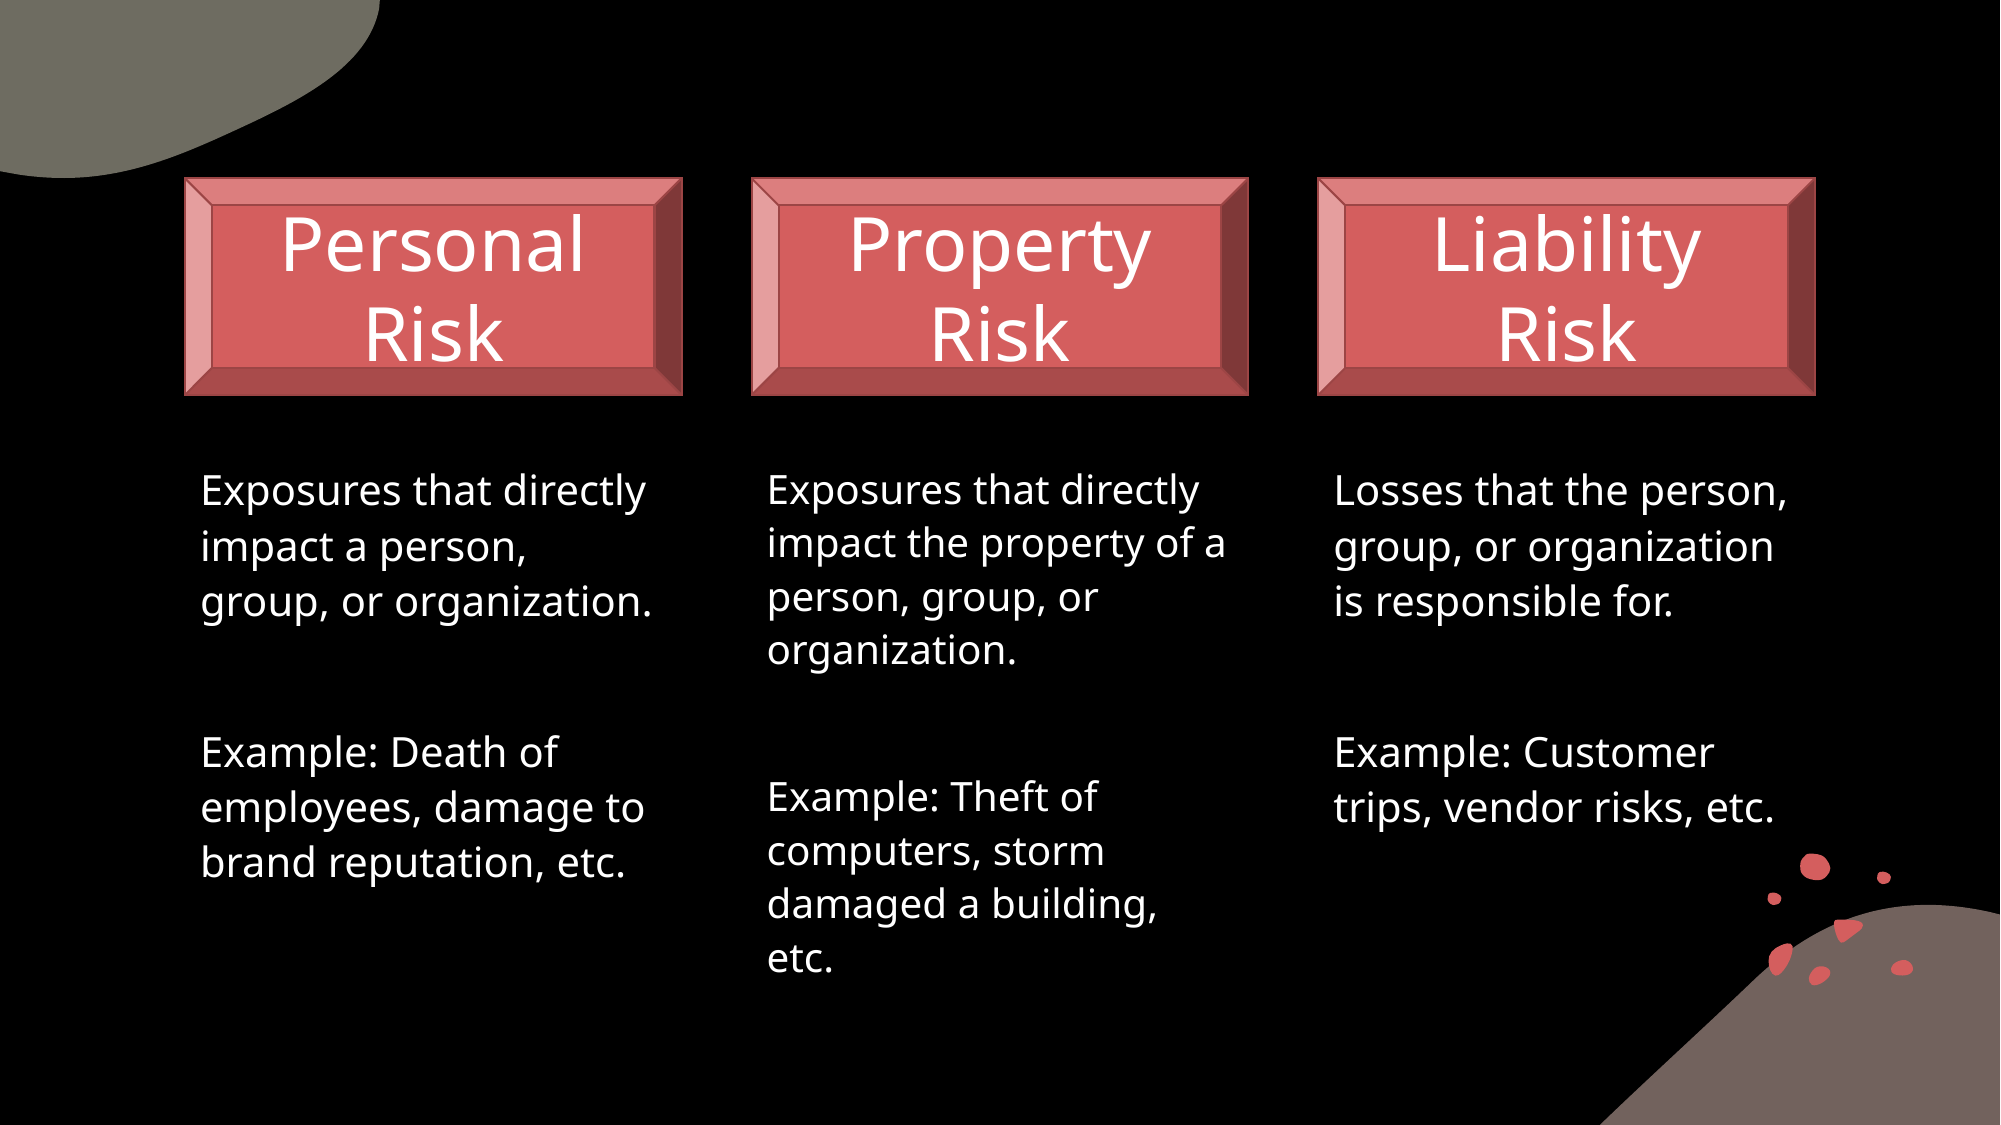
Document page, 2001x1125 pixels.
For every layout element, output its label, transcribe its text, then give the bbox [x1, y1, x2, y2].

text_box Property Risk [750, 177, 1249, 396]
text_box Liability Risk [1317, 177, 1816, 396]
text_box Personal Risk [184, 177, 683, 396]
text_box Exposures that directly impact a person, group, or organization. Example: Death of employees, damage to brand reputation, etc. [184, 451, 682, 947]
text_box Losses that the person, group, or organization is responsible for. Example: Customer trips, vendor risks, etc. [1318, 451, 1815, 947]
text_box Exposures that directly impact the property of a person, group, or organization. Example: Theft of computers, storm damaged a building, etc. [751, 451, 1249, 989]
